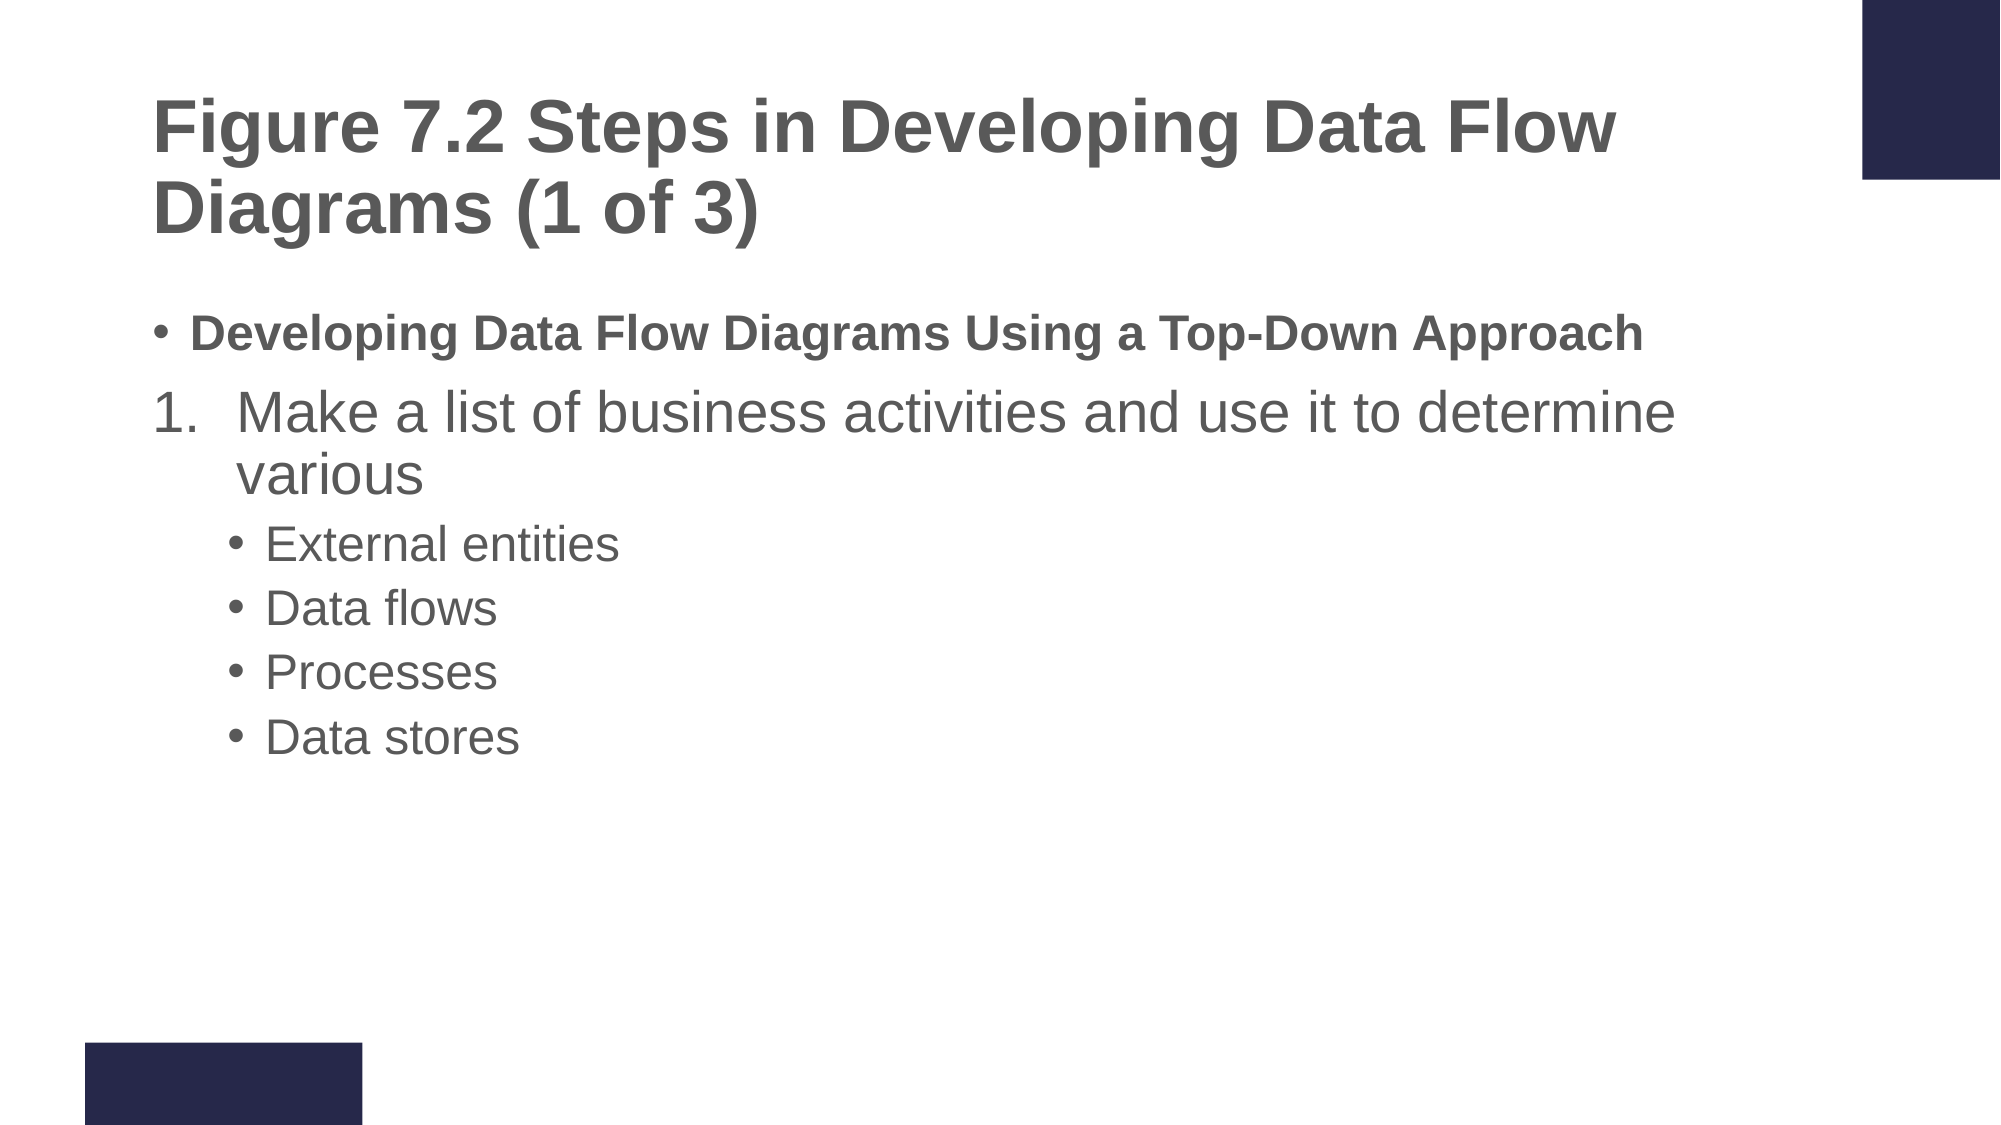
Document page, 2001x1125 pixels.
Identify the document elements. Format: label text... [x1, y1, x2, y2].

list Developing Data Flow Diagrams Using a Top-Down Approach Make a list of business activities and use it to determine various External entities Data flows Processes Data stores [137, 299, 1863, 1014]
title Figure 7.2 Steps in Developing Data Flow Diagrams (1 of 3) [137, 59, 1863, 278]
